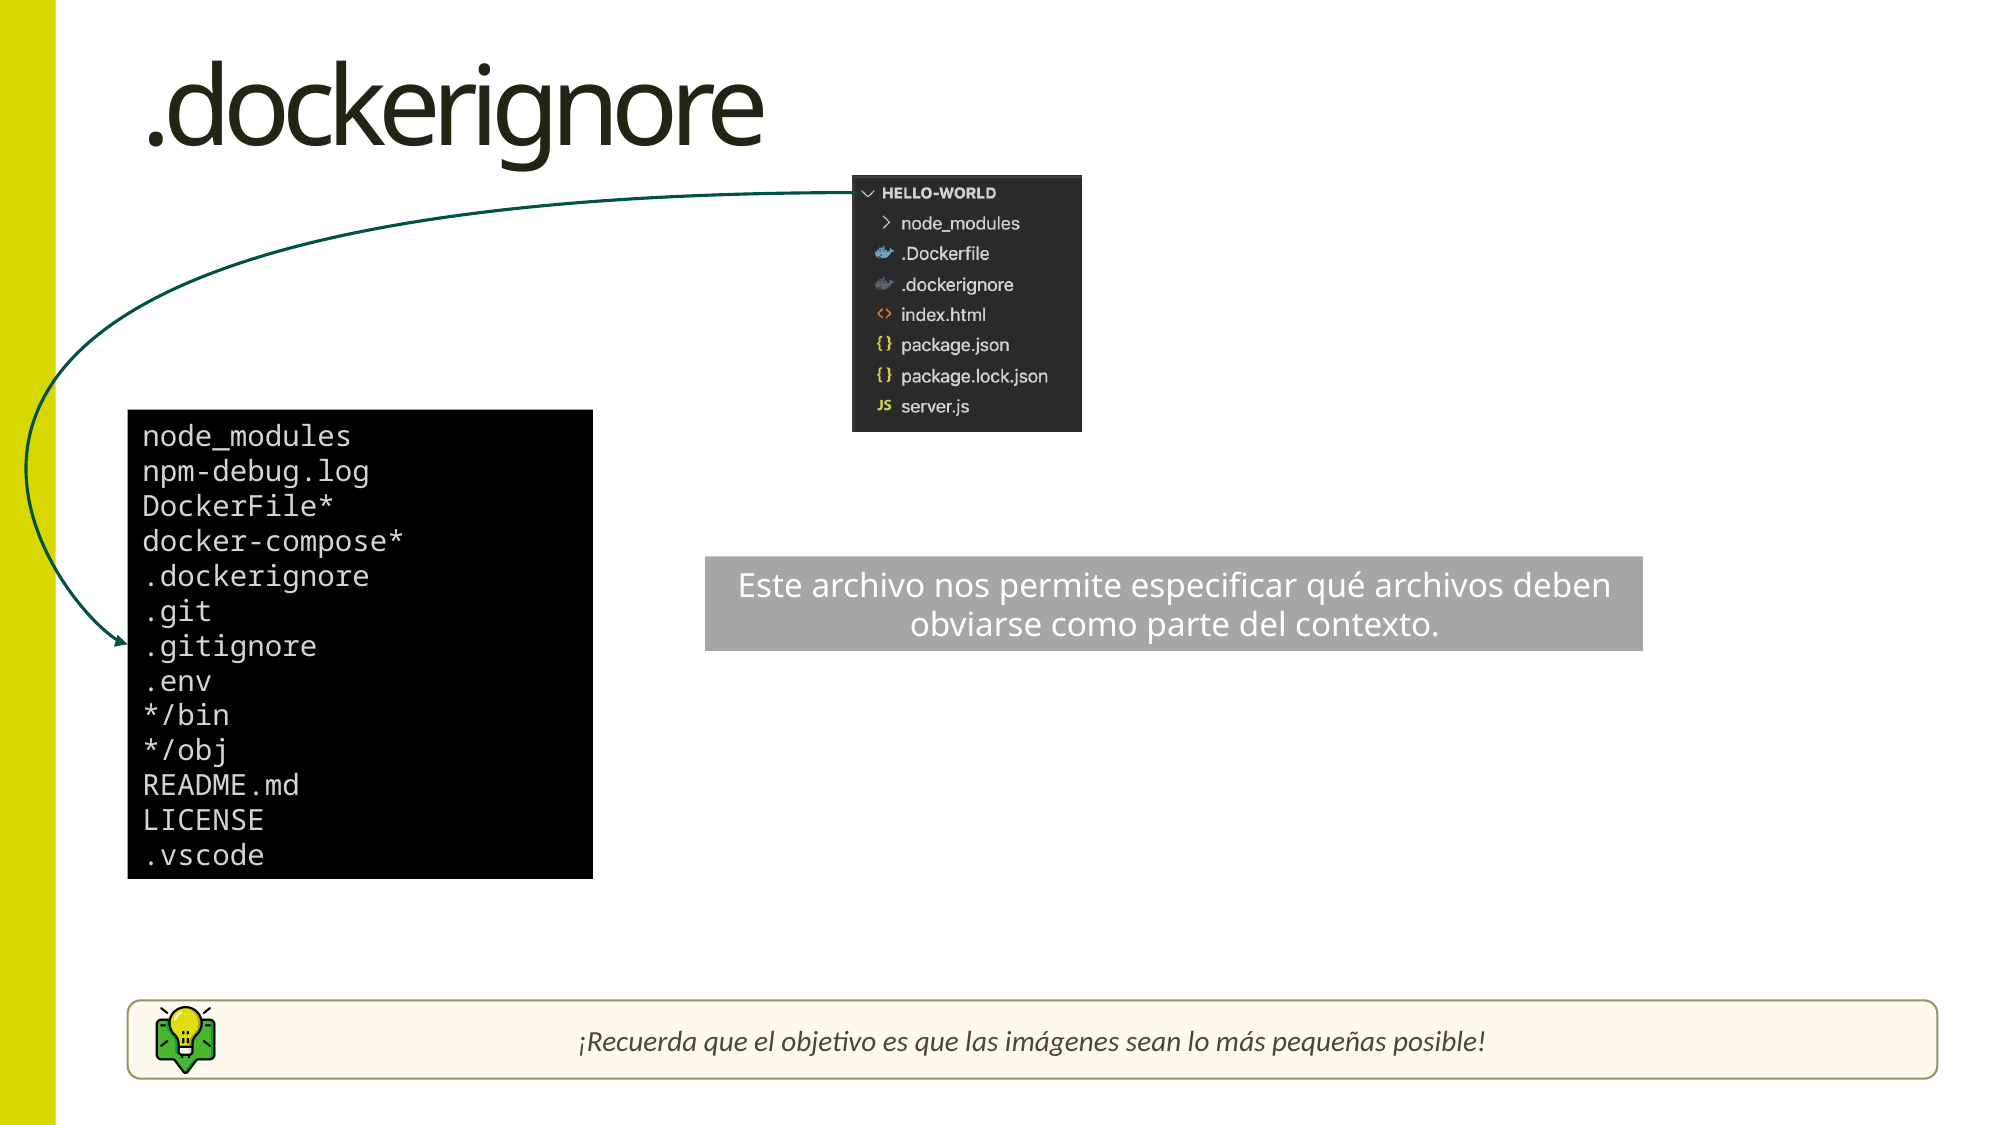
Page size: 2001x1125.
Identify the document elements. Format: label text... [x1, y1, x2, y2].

text_box Este archivo nos permite especificar qué archivos deben obviarse como parte del contexto. [705, 556, 1643, 651]
title .dockerignore [141, 0, 1946, 177]
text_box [127, 192, 857, 647]
text_box [0, 0, 56, 1125]
picture [852, 175, 1082, 432]
text_box node_modules npm-debug.log DockerFile* docker-compose* .dockerignore .git .gitignore .env */bin */obj README.md LICENSE .vscode [127, 647, 593, 879]
text_box ¡Recuerda que el objetivo es que las imágenes sean lo más pequeñas posible! [126, 999, 1939, 1080]
picture [151, 1006, 220, 1074]
